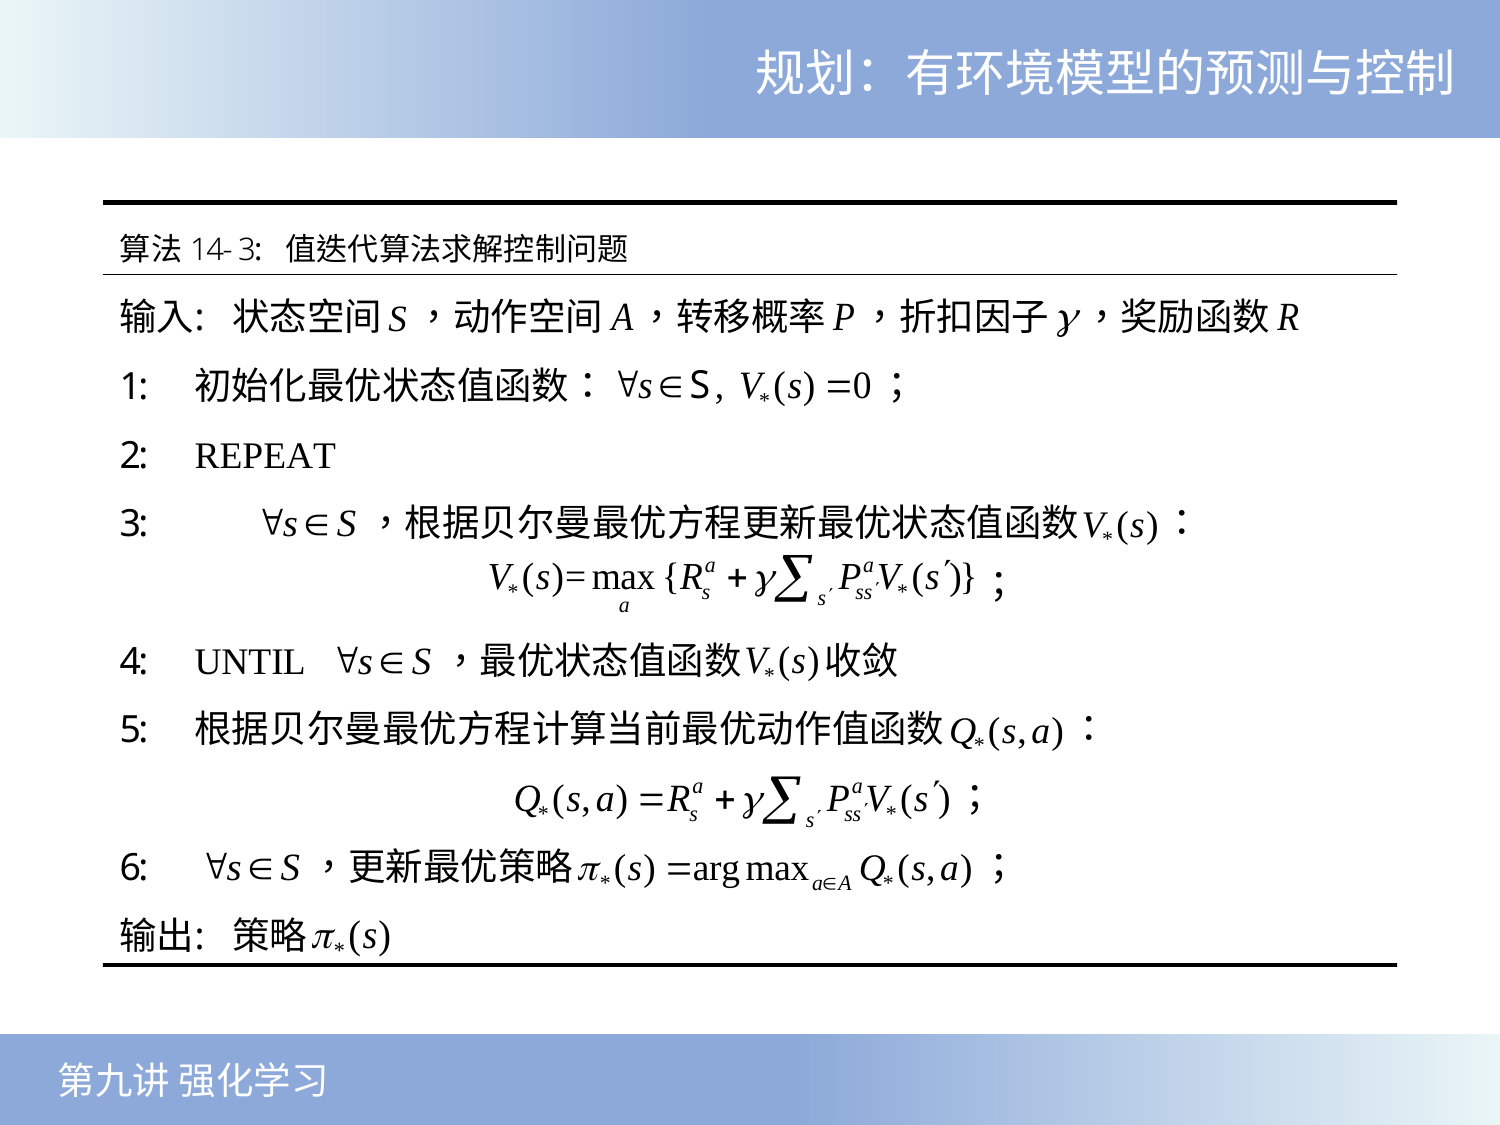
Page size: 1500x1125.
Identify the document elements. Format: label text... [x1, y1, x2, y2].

picture [102, 200, 1398, 1035]
text_box 规划：有环境模型的预测与控制 [739, 18, 1471, 125]
text_box [0, 0, 1500, 138]
text_box 第九讲 强化学习 [0, 1034, 1500, 1125]
